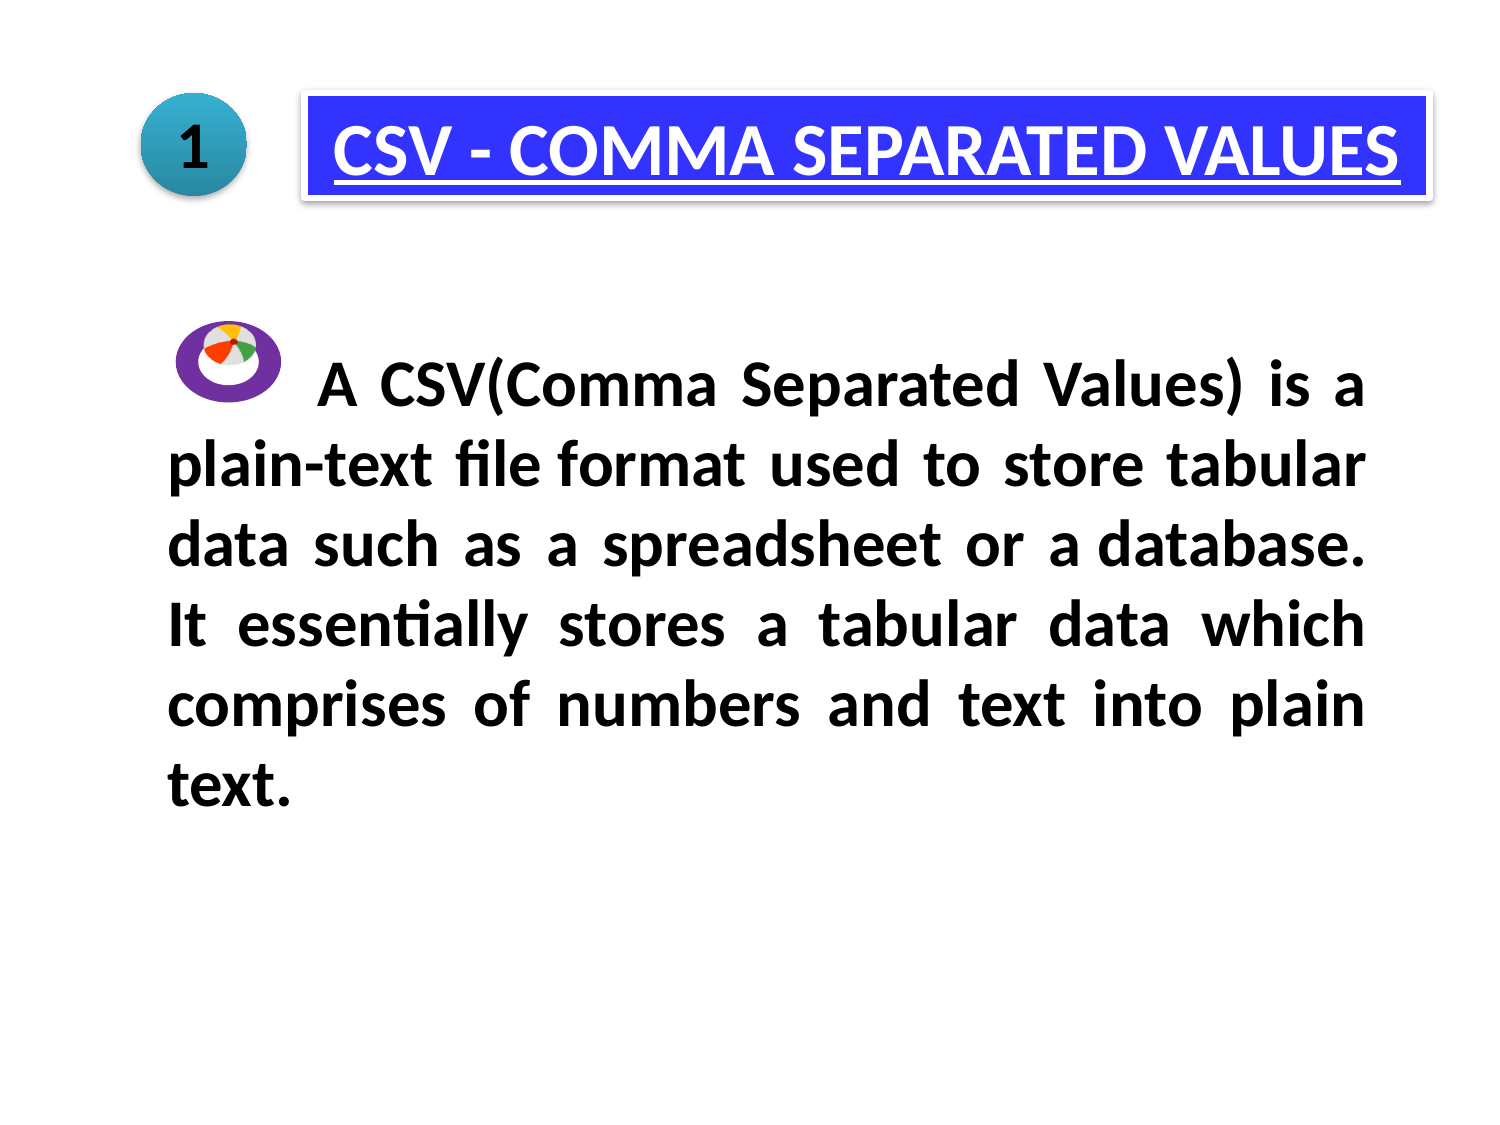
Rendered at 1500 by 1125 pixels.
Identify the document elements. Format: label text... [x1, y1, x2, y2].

text_box A CSV(Comma Separated Values) is a plain-text file format used to store tabular data such as a spreadsheet or a database. It essentially stores a tabular data which comprises of numbers and text into plain text. [152, 332, 1383, 827]
text_box [140, 93, 247, 197]
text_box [175, 320, 282, 403]
text_box CSV - COMMA SEPARATED VALUES [301, 90, 1433, 201]
text_box 1 [162, 111, 225, 173]
